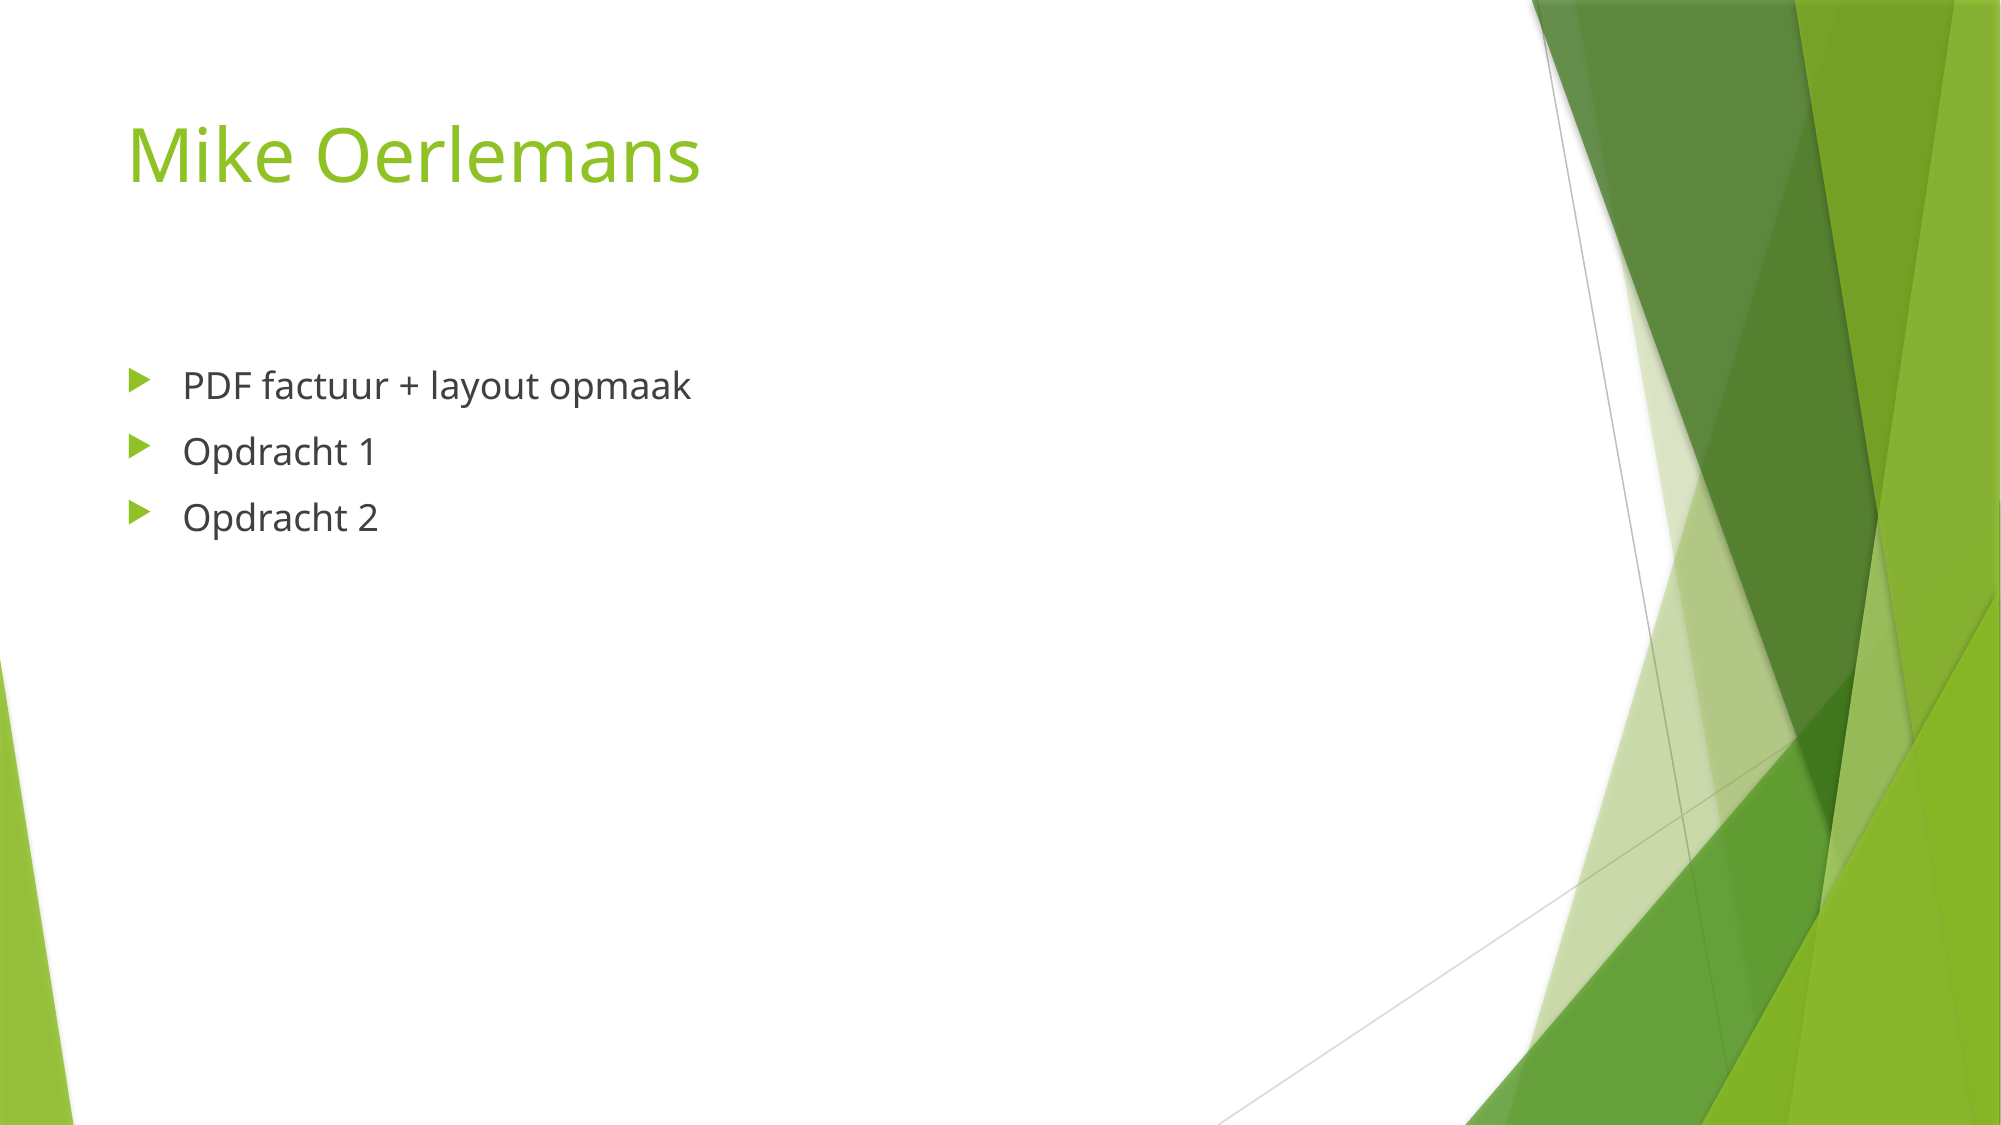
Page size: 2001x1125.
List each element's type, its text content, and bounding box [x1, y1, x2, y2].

list PDF factuur + layout opmaak Opdracht 1 Opdracht 2 [111, 354, 1522, 992]
title Mike Oerlemans [111, 99, 1522, 317]
